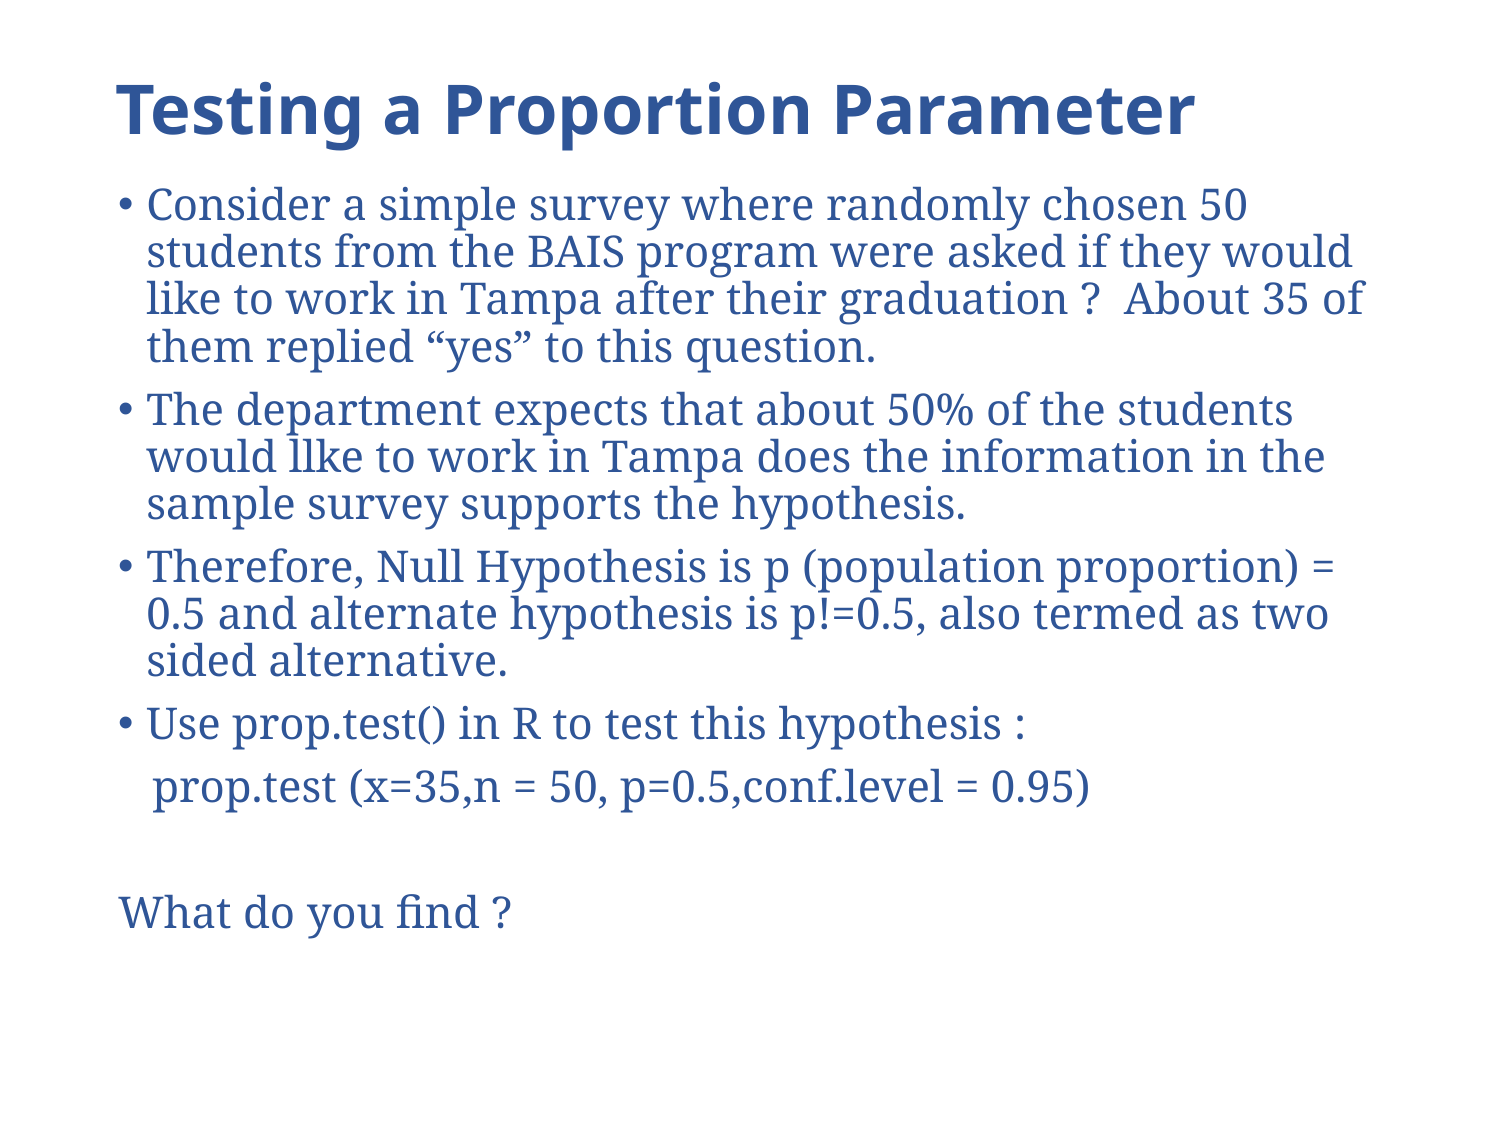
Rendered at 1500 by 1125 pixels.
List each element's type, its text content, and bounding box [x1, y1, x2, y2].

title Testing a Proportion Parameter [100, 50, 1395, 175]
list Consider a simple survey where randomly chosen 50 students from the BAIS program were asked if they would like to work in Tampa after their graduation ? About 35 of them replied “yes” to this question. The department expects that about 50% of the students would llke to work in Tampa does the information in the sample survey supports the hypothesis. Therefore, Null Hypothesis is p (population proportion) = 0.5 and alternate hypothesis is p!=0.5, also termed as two sided alternative. Use prop.test() in R to test this hypothesis : prop.test (x=35,n = 50, p=0.5,conf.level = 0.95) What do you find ? [103, 174, 1413, 1014]
